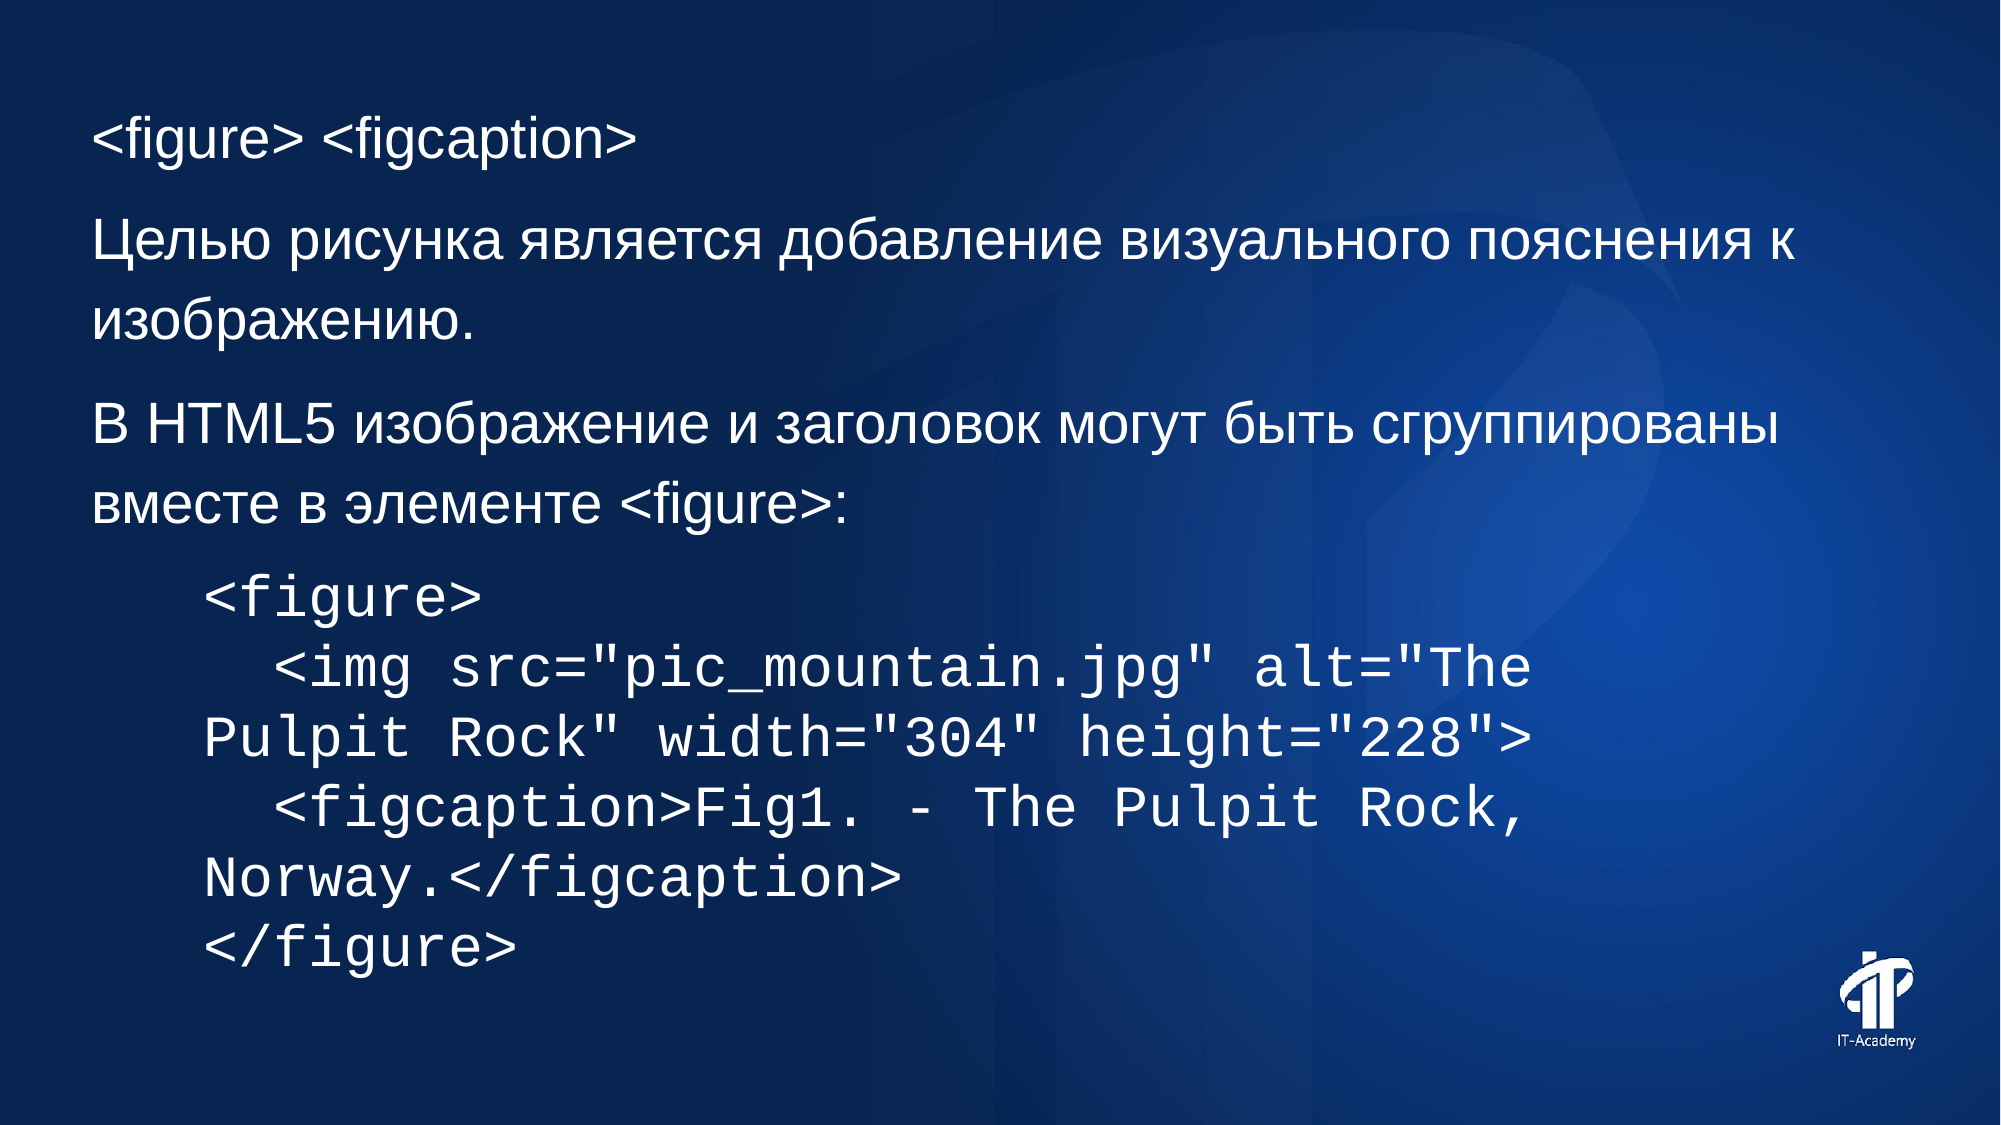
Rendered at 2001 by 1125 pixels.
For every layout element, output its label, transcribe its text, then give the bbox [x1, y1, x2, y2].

text_box <figure> <figcaption> [76, 74, 967, 175]
text_box Целью рисунка является добавление визуального пояснения к изображению. В HTML5 изображение и заголовок могут быть сгруппированы вместе в элементе <figure>: [76, 175, 1878, 551]
text_box <figure> <img src="pic_mountain.jpg" alt="The Pulpit Rock" width="304" height="228"> <figcaption>Fig1. - The Pulpit Rock, Norway.</figcaption> </figure> [188, 543, 1783, 994]
picture [0, 0, 2001, 1125]
